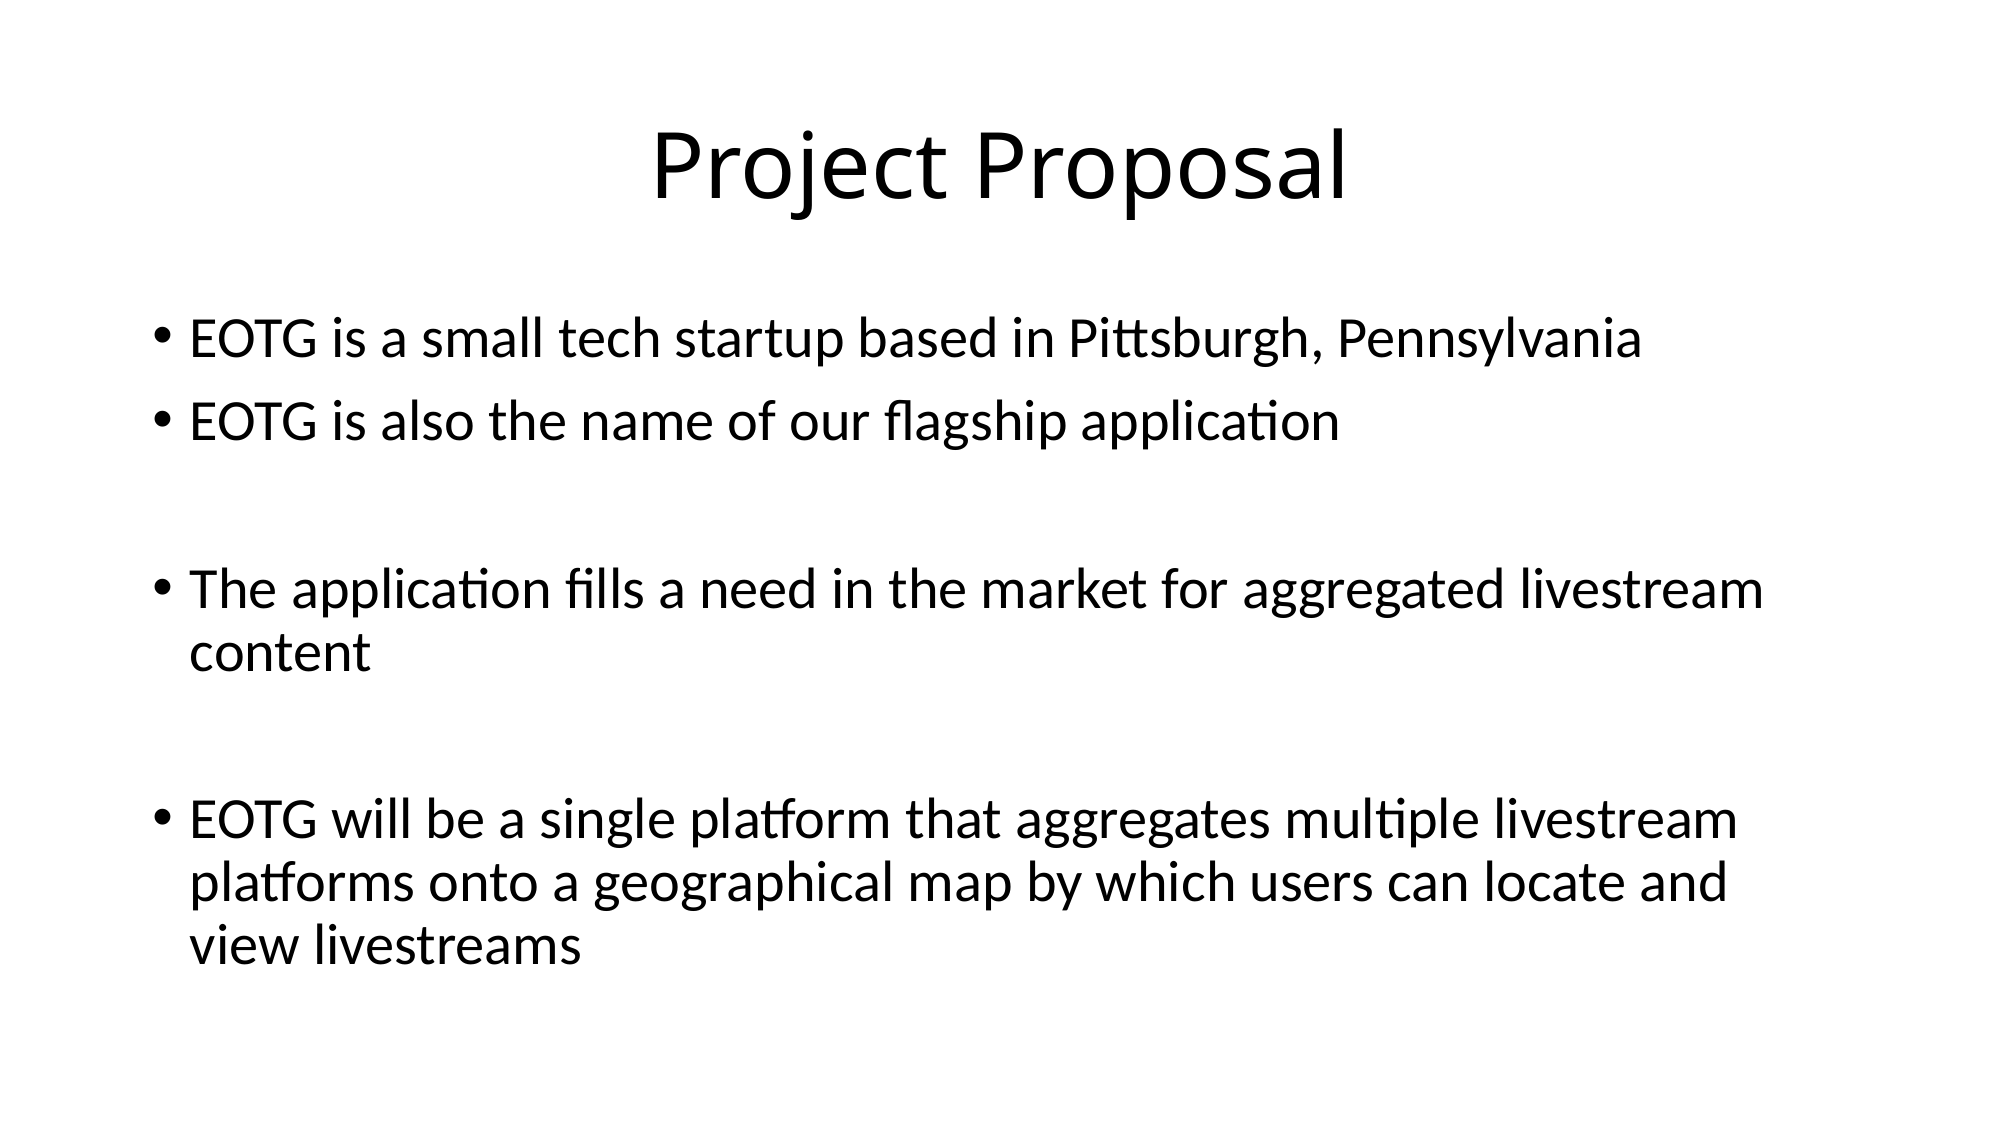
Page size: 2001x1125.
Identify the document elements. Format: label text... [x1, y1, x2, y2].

title Project Proposal [137, 59, 1863, 278]
list EOTG is a small tech startup based in Pittsburgh, Pennsylvania EOTG is also the name of our flagship application The application fills a need in the market for aggregated livestream content EOTG will be a single platform that aggregates multiple livestream platforms onto a geographical map by which users can locate and view livestreams [137, 299, 1863, 1014]
